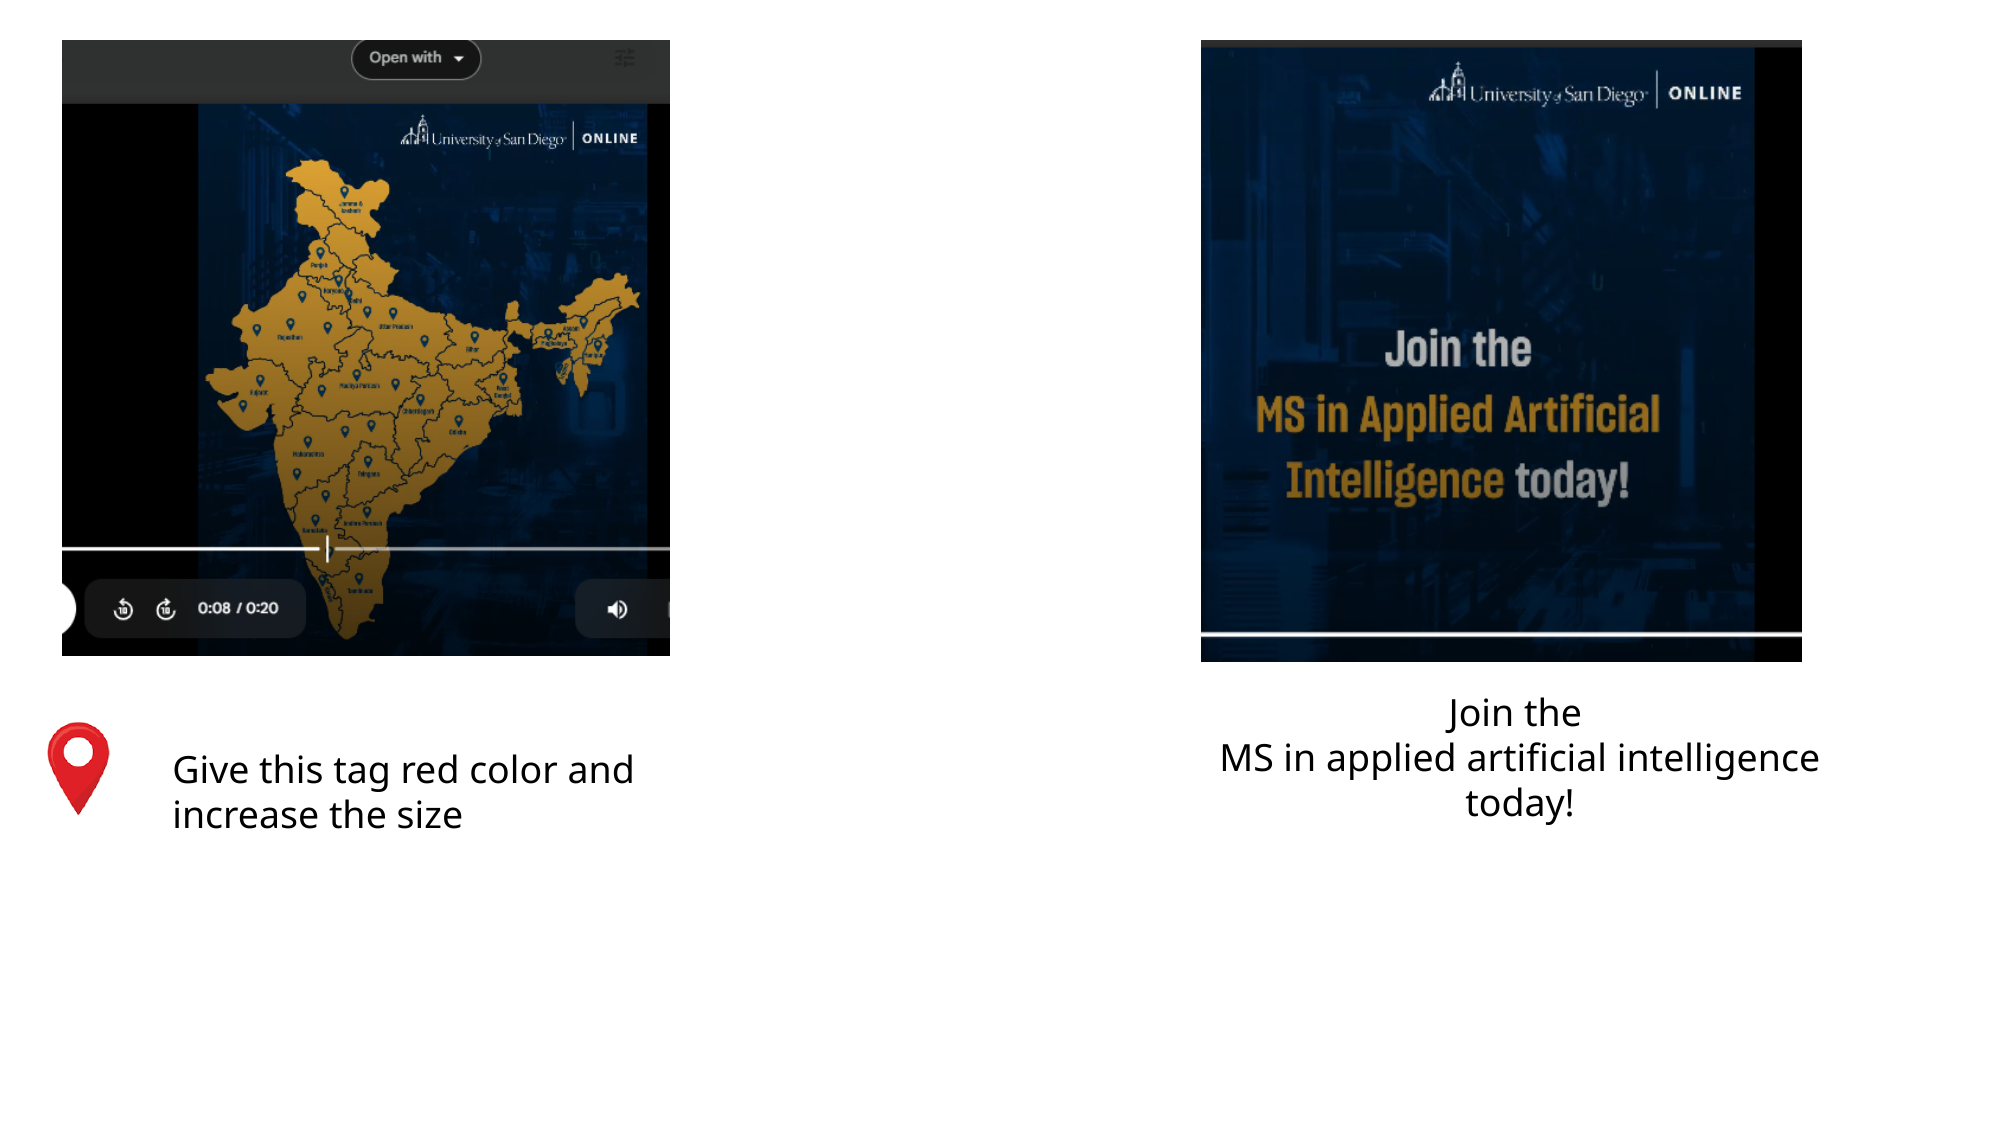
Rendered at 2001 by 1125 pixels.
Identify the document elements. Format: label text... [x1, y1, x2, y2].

text_box Give this tag red color and increase the size [159, 738, 670, 843]
picture [0, 693, 159, 845]
text_box Join the MS in applied artificial intelligence today! [1198, 681, 1843, 832]
picture [1200, 39, 1802, 663]
picture [61, 39, 670, 657]
